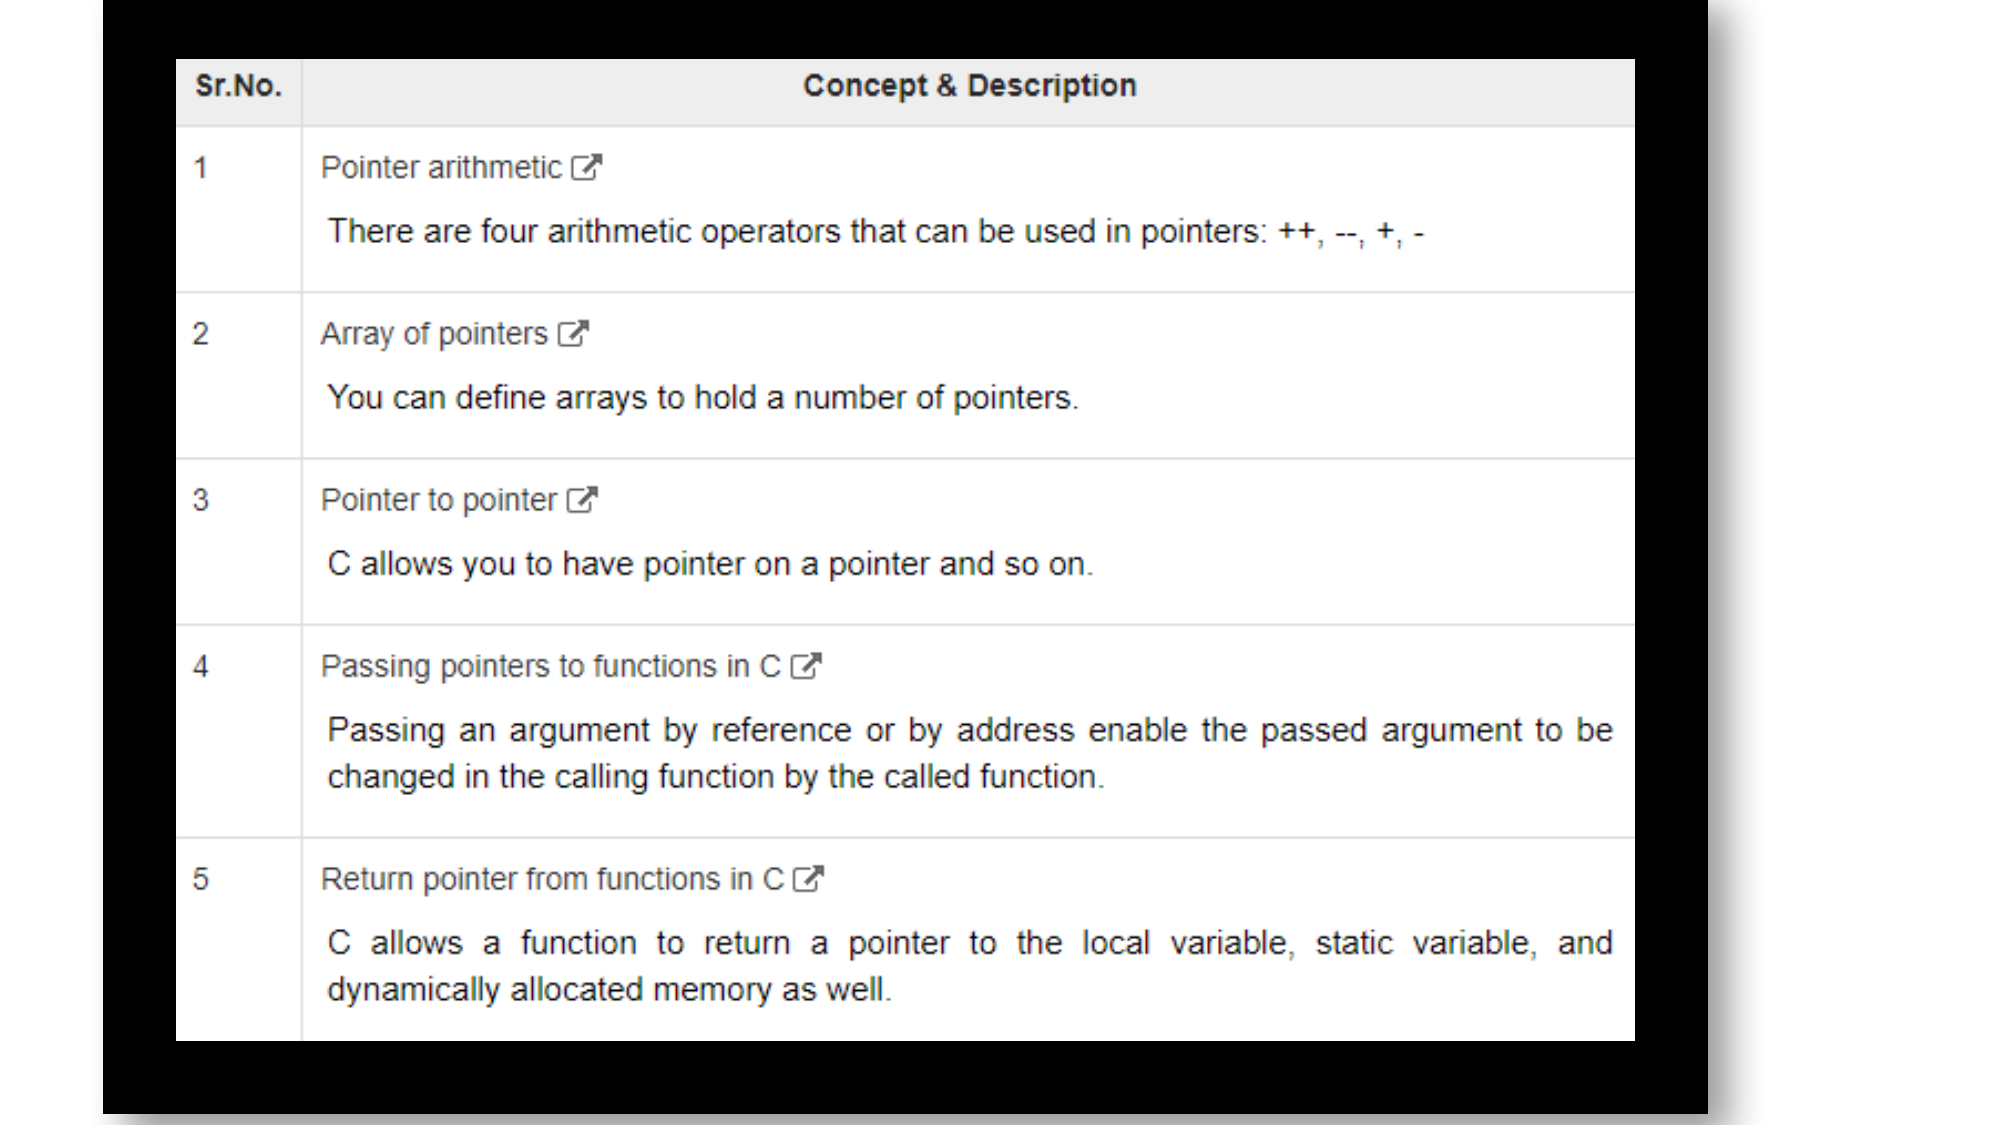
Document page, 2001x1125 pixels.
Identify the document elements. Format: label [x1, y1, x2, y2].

picture [175, 59, 1636, 1041]
